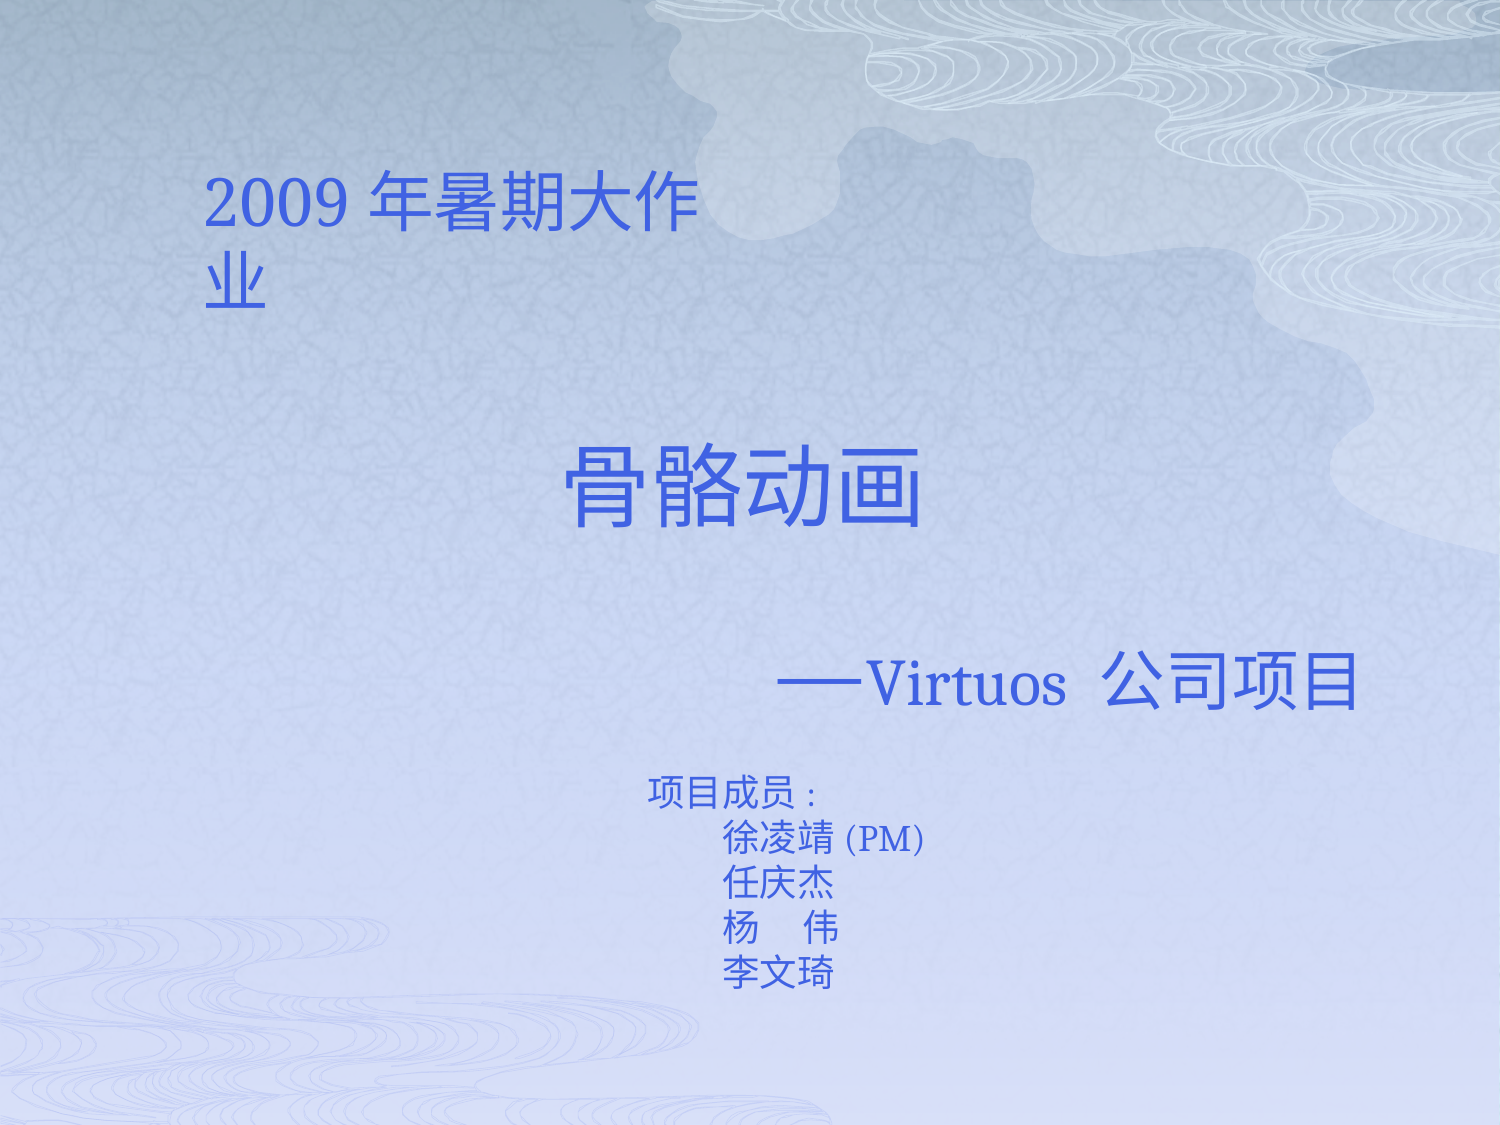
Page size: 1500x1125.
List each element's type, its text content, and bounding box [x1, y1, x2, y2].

title 骨骼动画 [105, 363, 1381, 605]
text_box 2009年暑期大作业 [187, 152, 774, 327]
subtitle ―Virtuos 公司项目 [105, 606, 1381, 755]
text_box 项目成员: 徐凌靖(PM) 任庆杰 杨 伟 李文琦 [632, 761, 1008, 1002]
